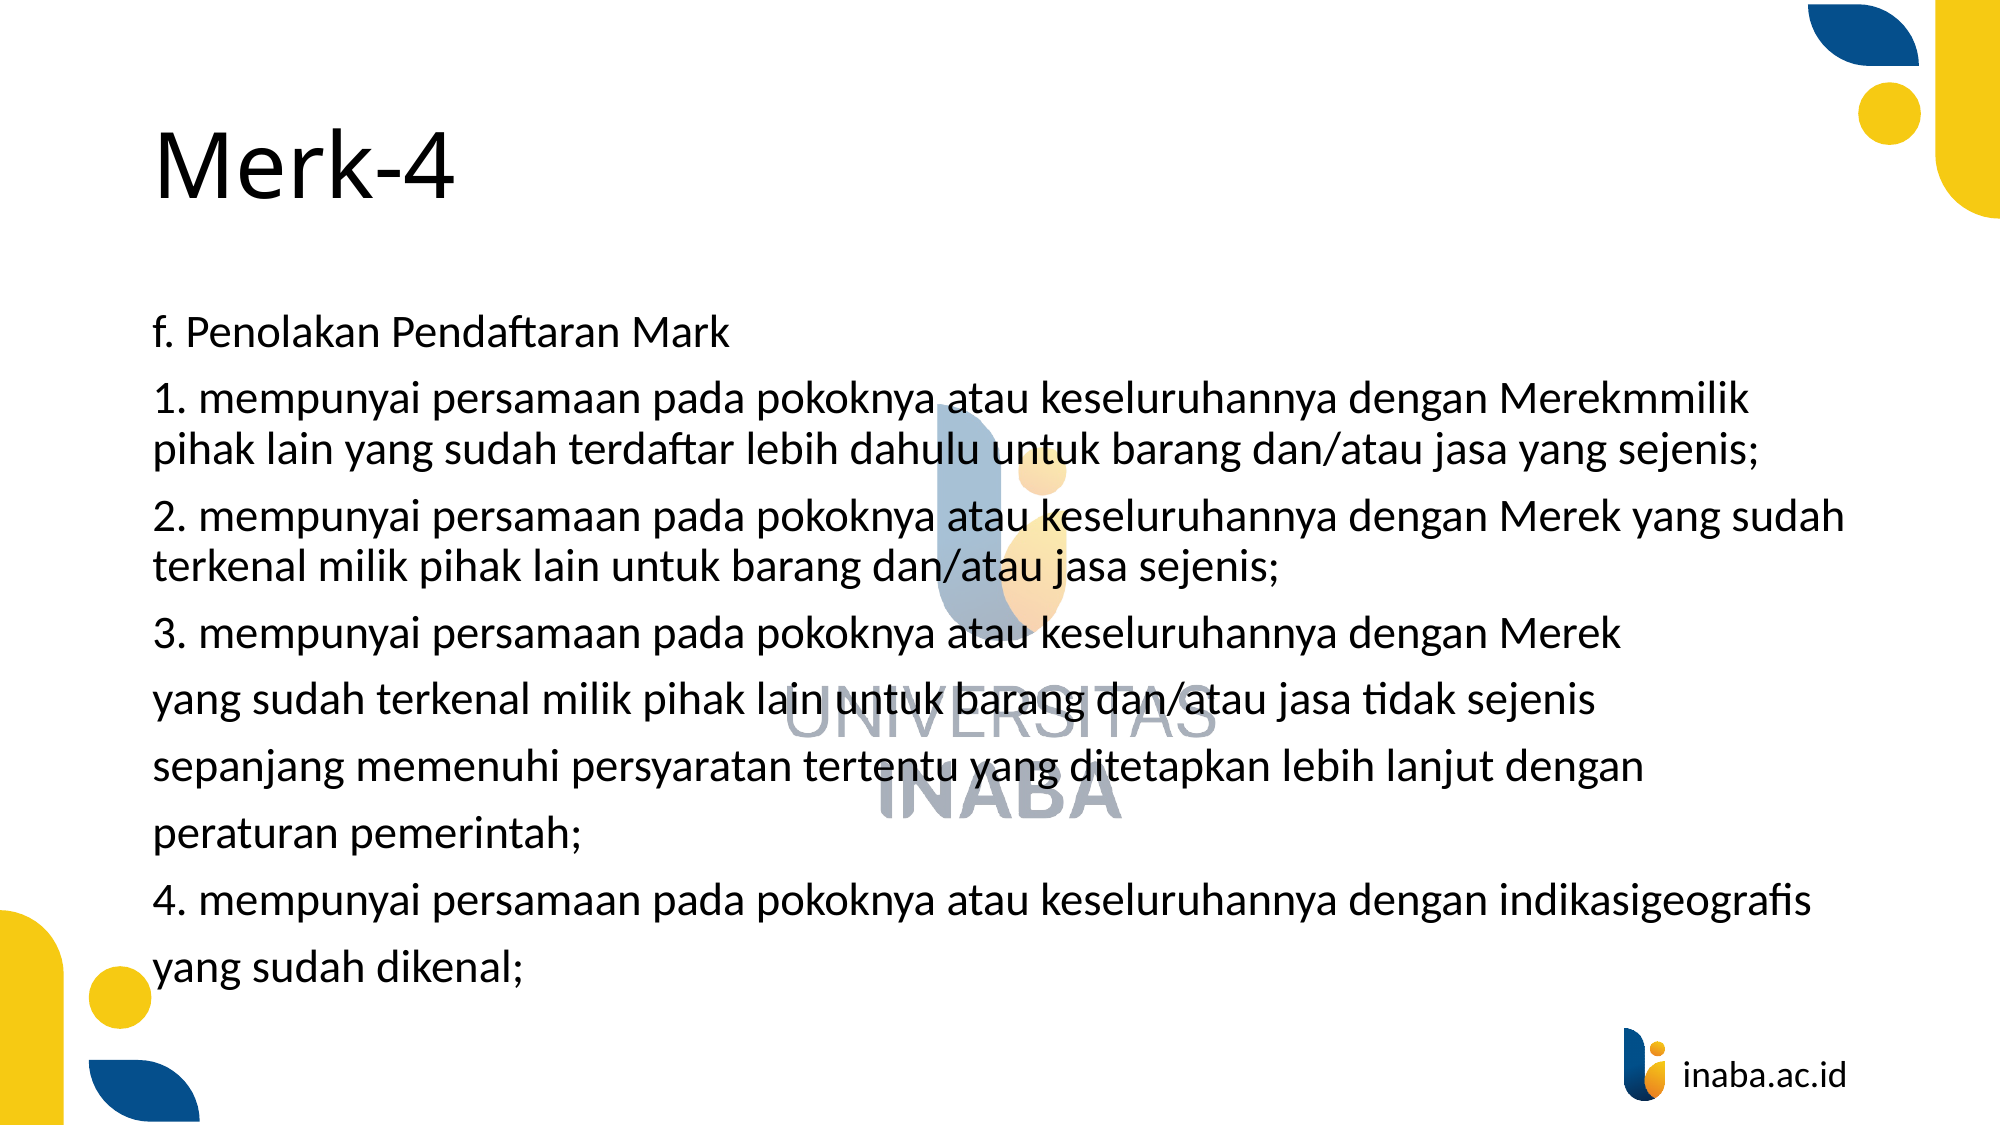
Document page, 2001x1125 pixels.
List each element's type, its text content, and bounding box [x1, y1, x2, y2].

list f. Penolakan Pendaftaran Mark 1. mempunyai persamaan pada pokoknya atau keseluruhannya dengan Merekmmilik pihak lain yang sudah terdaftar lebih dahulu untuk barang dan/atau jasa yang sejenis; 2. mempunyai persamaan pada pokoknya atau keseluruhannya dengan Merek yang sudah terkenal milik pihak lain untuk barang dan/atau jasa sejenis; 3. mempunyai persamaan pada pokoknya atau keseluruhannya dengan Merek yang sudah terkenal milik pihak lain untuk barang dan/atau jasa tidak sejenis sepanjang memenuhi persyaratan tertentu yang ditetapkan lebih lanjut dengan peraturan pemerintah; 4. mempunyai persamaan pada pokoknya atau keseluruhannya dengan indikasigeografis yang sudah dikenal; [137, 299, 1863, 1014]
picture [1624, 1028, 1665, 1101]
title Merk-4 [137, 59, 1863, 278]
